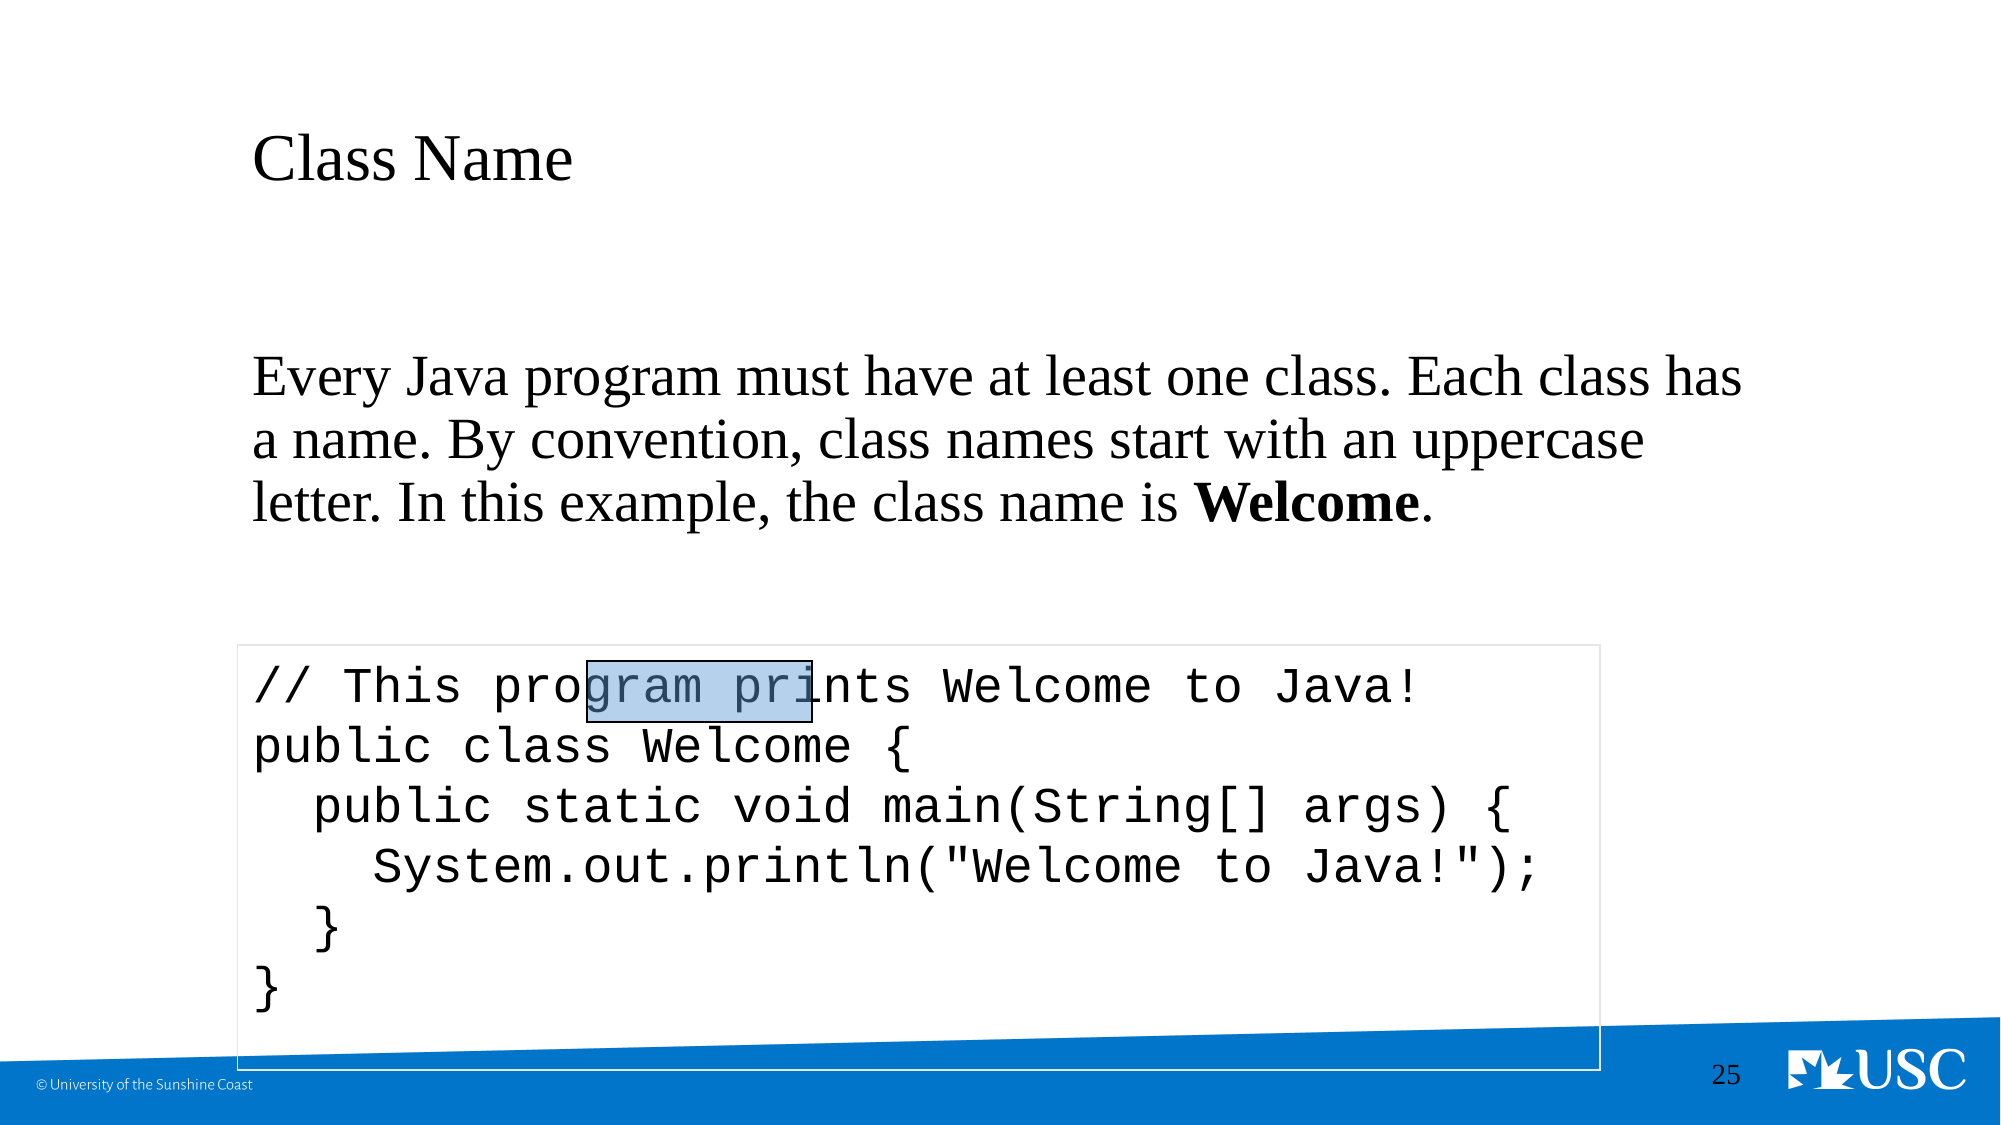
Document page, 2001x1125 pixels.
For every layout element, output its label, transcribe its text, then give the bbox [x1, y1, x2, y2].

list Every Java program must have at least one class. Each class has a name. By convention, class names start with an uppercase letter. In this example, the class name is Welcome. [237, 337, 1775, 600]
text_box // This program prints Welcome to Java! public class Welcome { public static void main(String[] args) { System.out.println("Welcome to Java!"); } } [237, 644, 1600, 1070]
picture [0, 0, 2001, 1125]
title Class Name [237, 115, 1513, 203]
text_box [587, 661, 813, 723]
slide_number 25 [1664, 1042, 1757, 1103]
